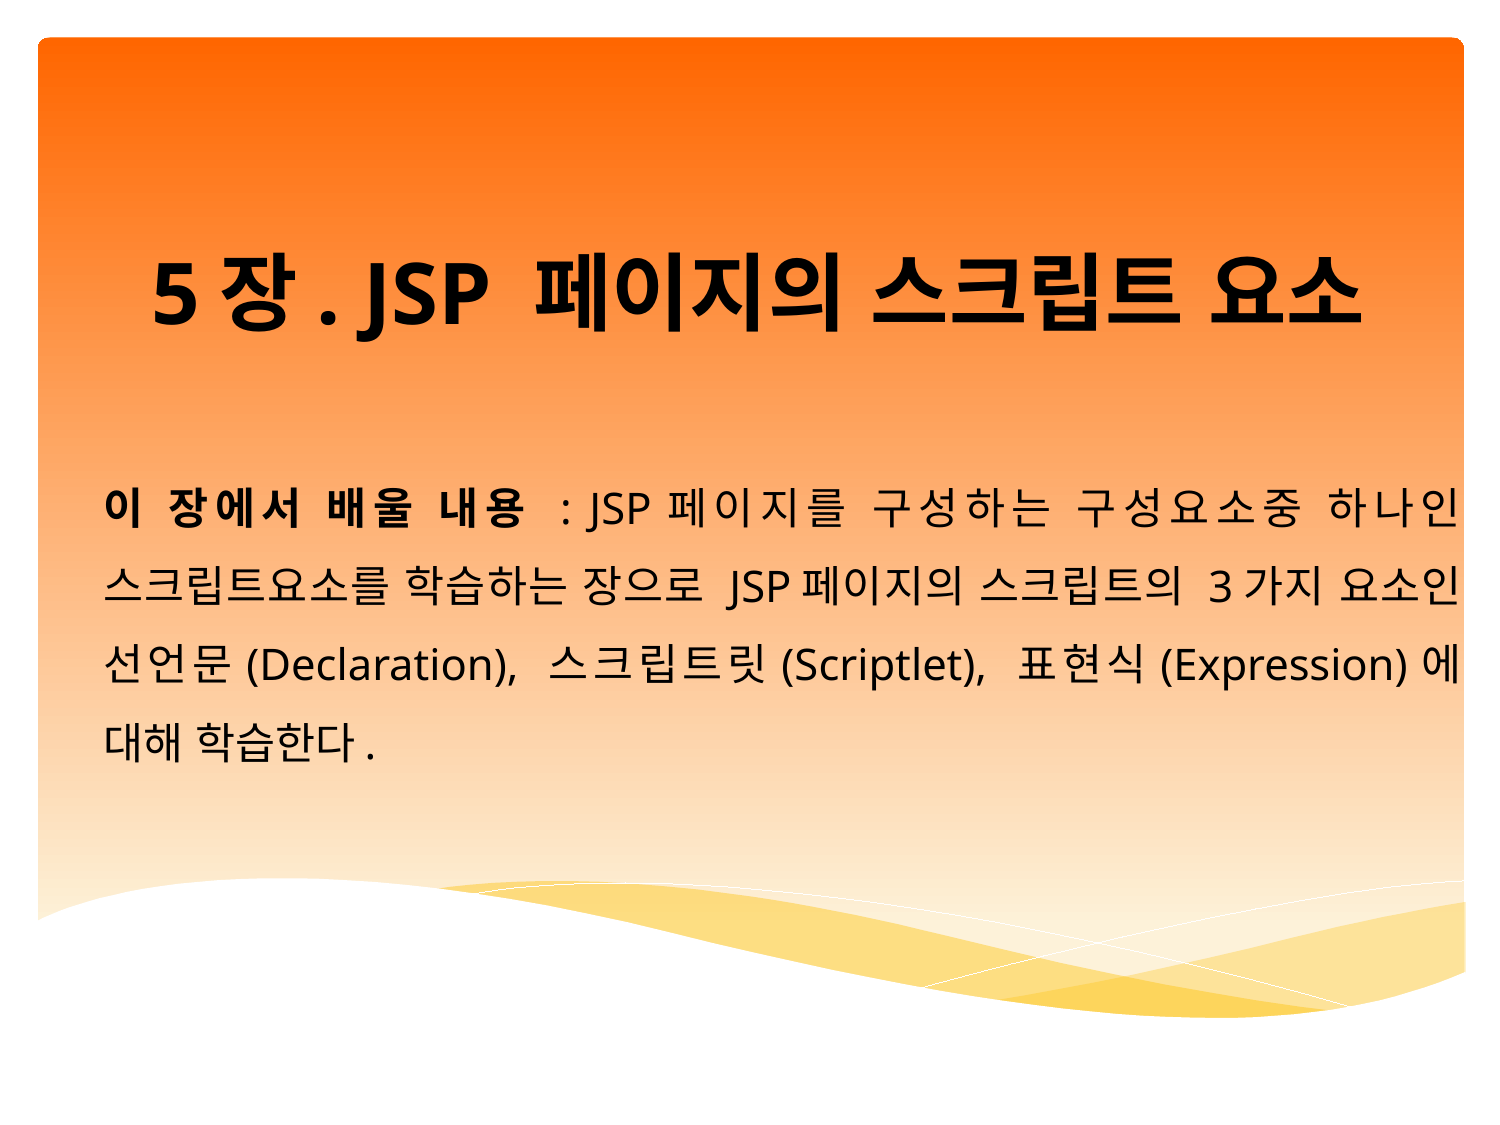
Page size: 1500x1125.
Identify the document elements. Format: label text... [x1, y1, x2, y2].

title 5장. JSP 페이지의 스크립트 요소 [64, 231, 1453, 350]
text_box 이 장에서 배울 내용 : JSP페이지를 구성하는 구성요소중 하나인 스크립트요소를 학습하는 장으로 JSP페이지의 스크립트의 3가지 요소인 선언문(Declaration), 스크립트릿(Scriptlet), 표현식(Expression)에 대해 학습한다. [88, 444, 1477, 776]
